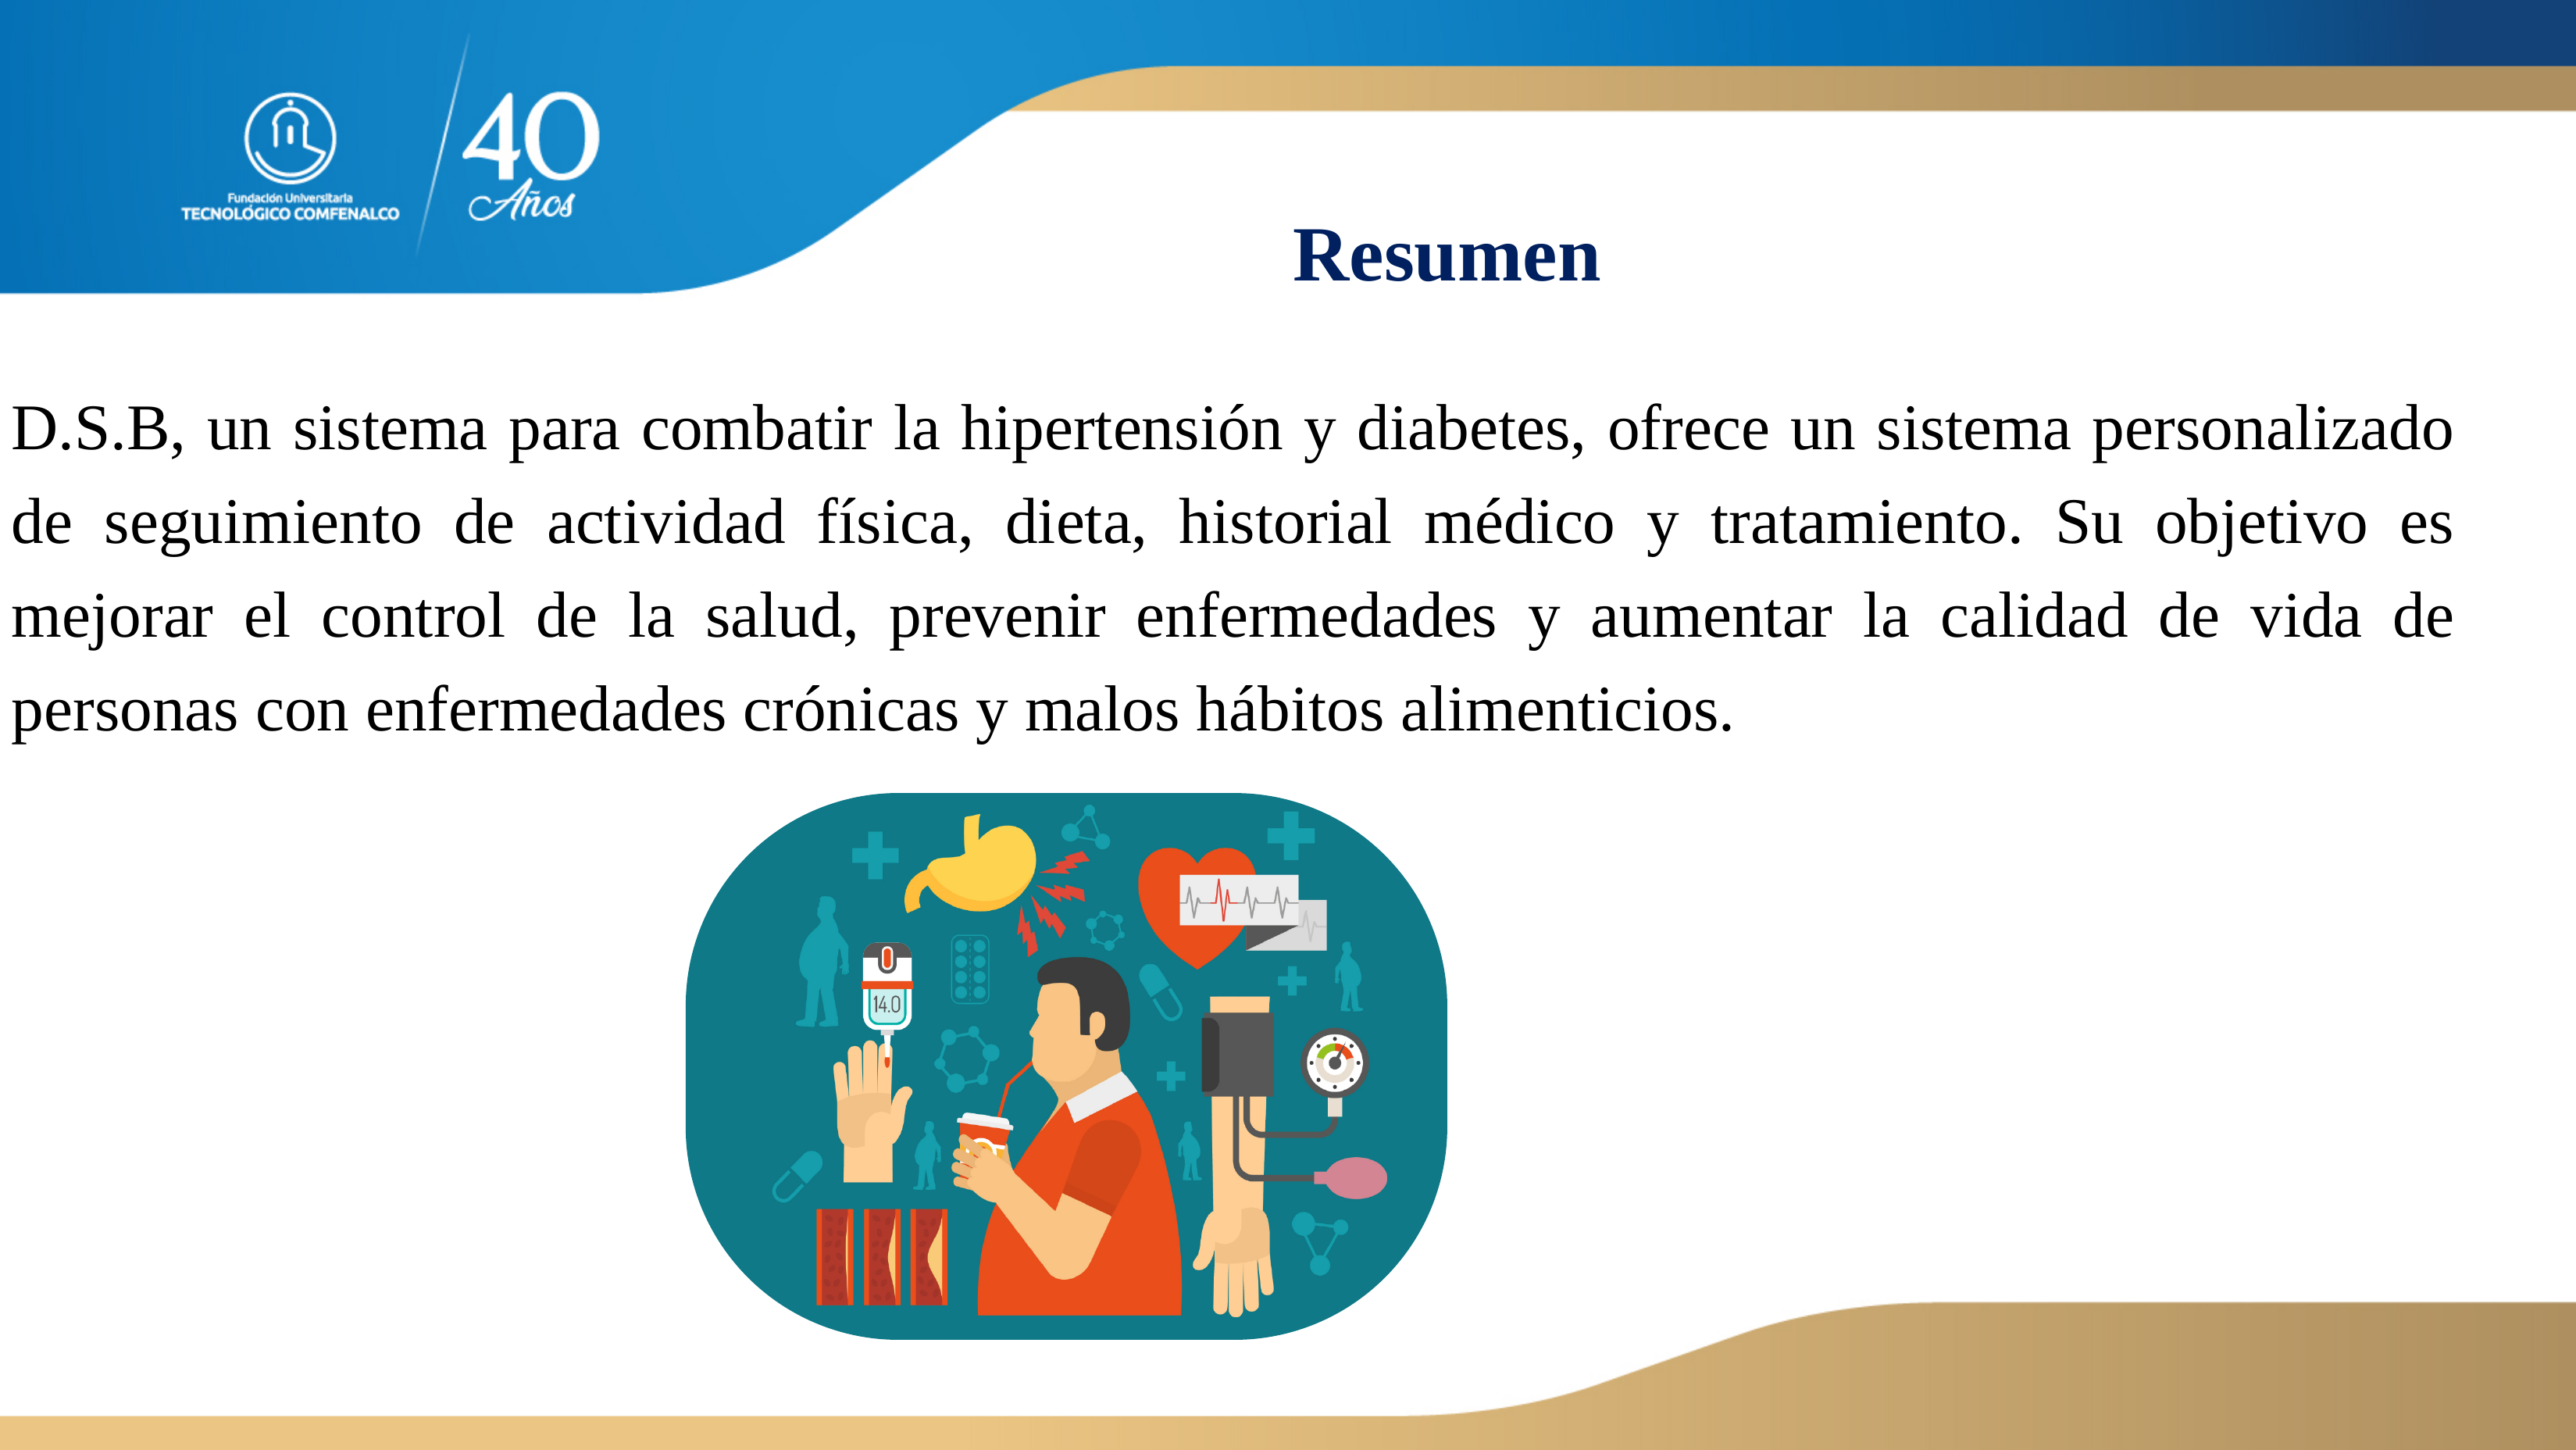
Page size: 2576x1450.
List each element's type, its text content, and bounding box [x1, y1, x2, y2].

picture [0, 0, 2576, 1450]
text_box Resumen [994, 197, 1900, 280]
text_box D.S.B, un sistema para combatir la hipertensión y diabetes, ofrece un sistema personalizado de seguimiento de actividad física, dieta, historial médico y tratamiento. Su objetivo es mejorar el control de la salud, prevenir enfermedades y aumentar la calidad de vida de personas con enfermedades crónicas y malos hábitos alimenticios. [0, 363, 2470, 764]
